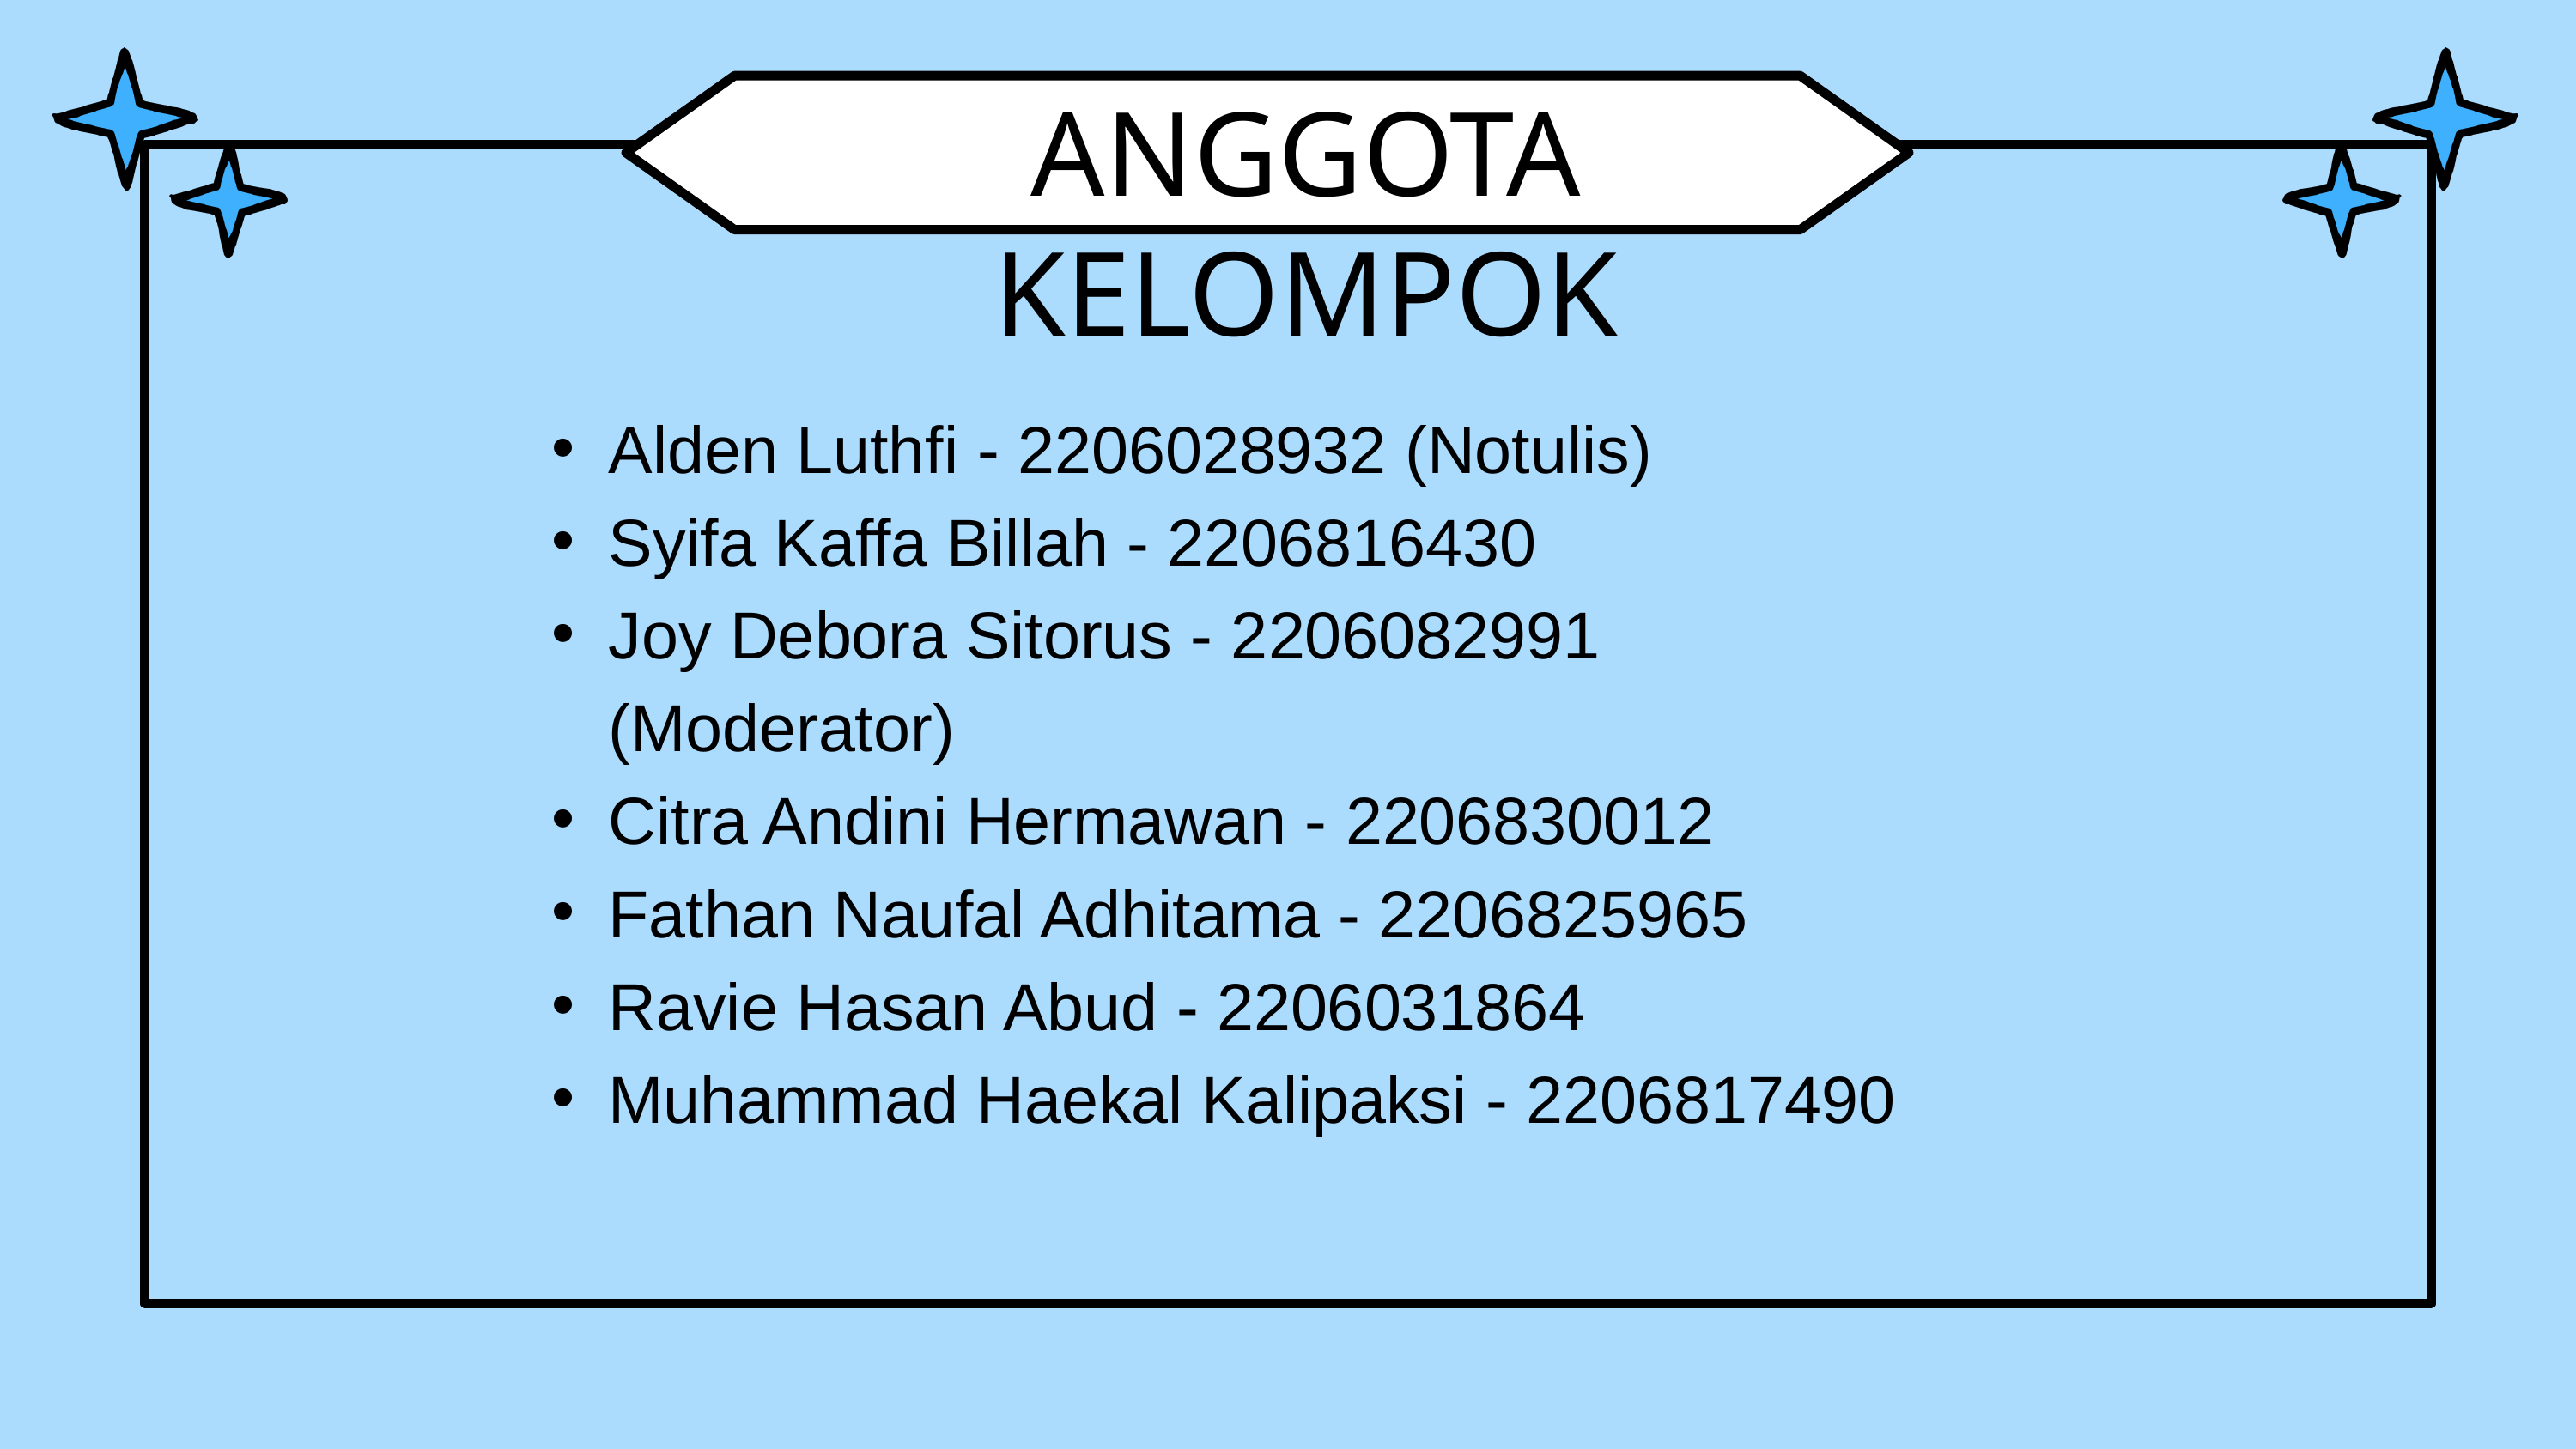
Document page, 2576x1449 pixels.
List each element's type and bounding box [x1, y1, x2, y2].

picture [2282, 46, 2518, 258]
text_box [144, 144, 2432, 1304]
text_box [625, 75, 1910, 230]
picture [52, 46, 288, 258]
